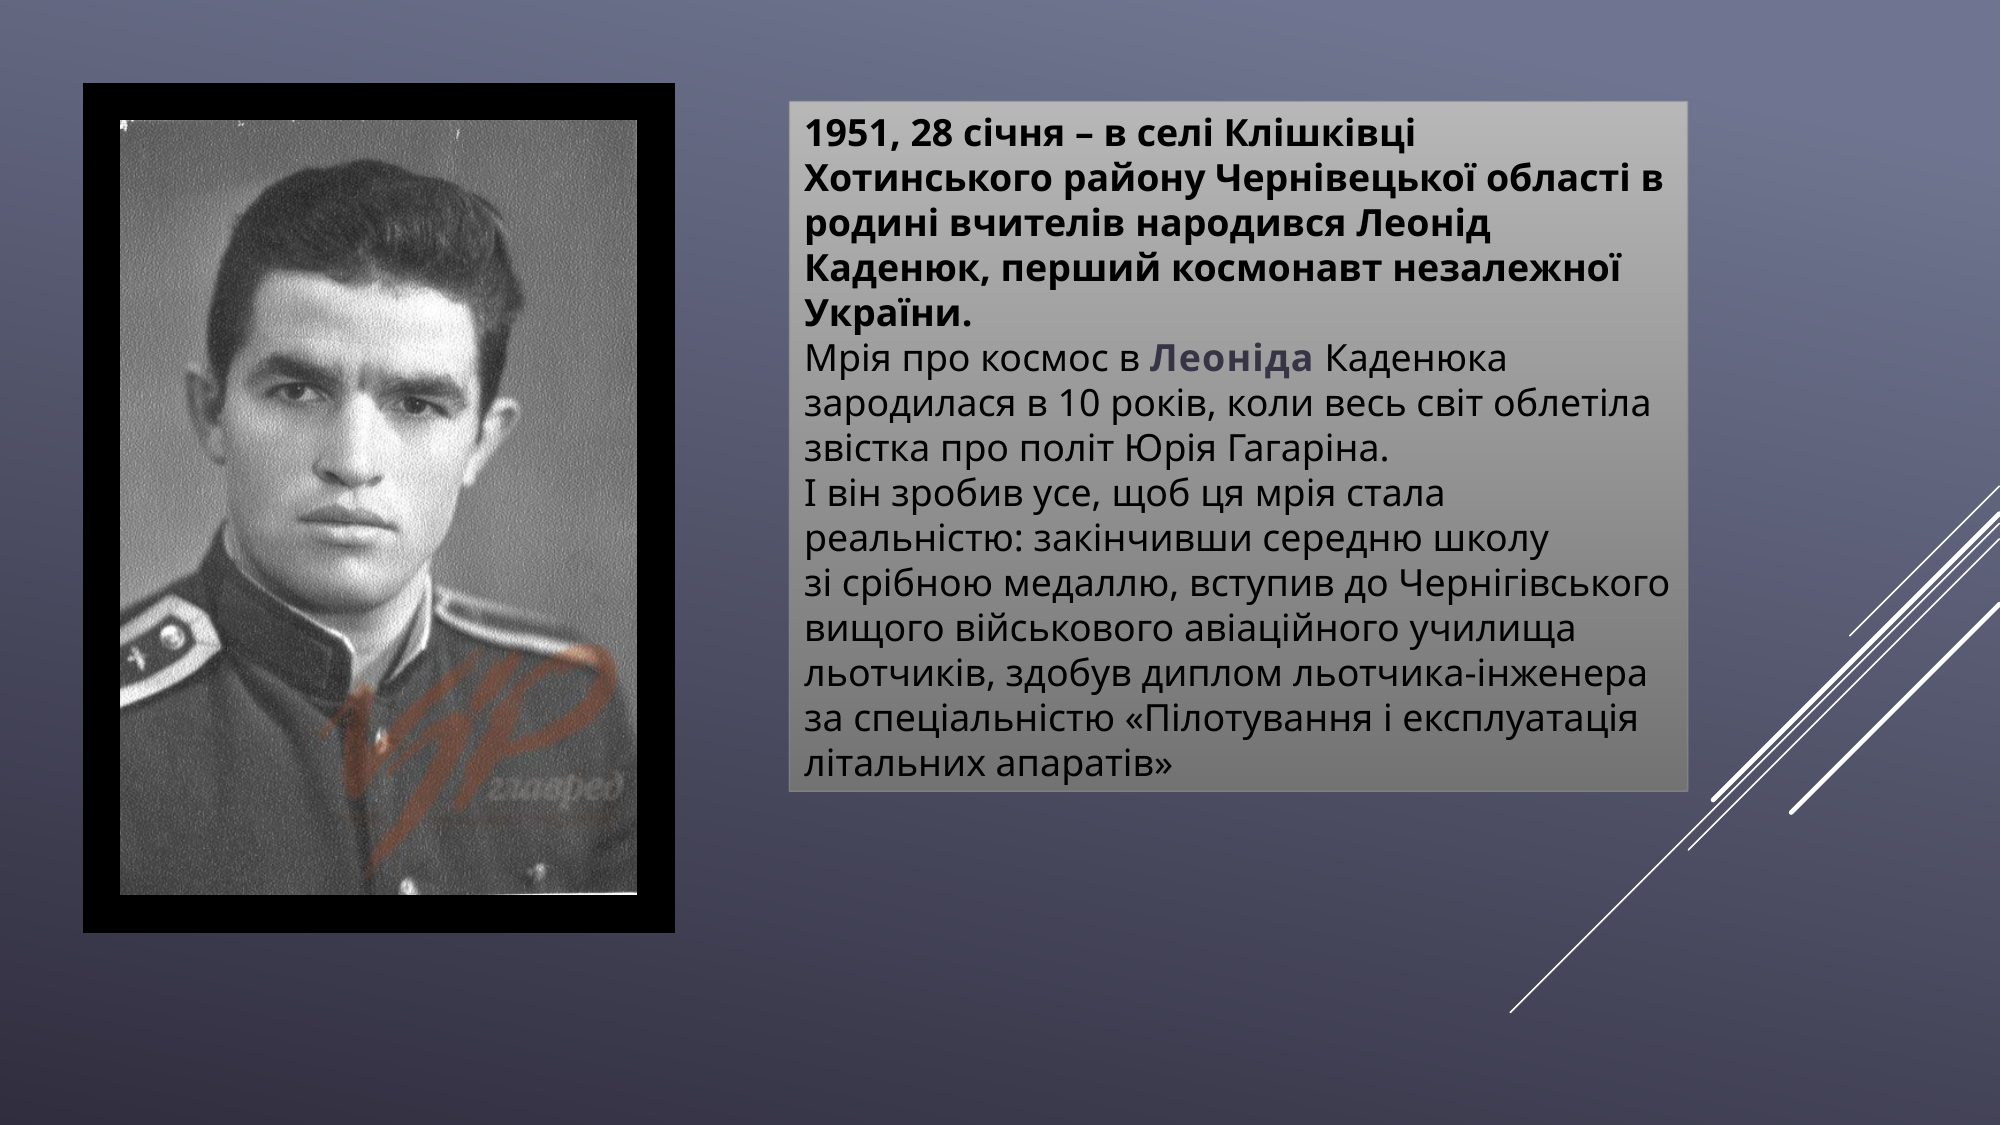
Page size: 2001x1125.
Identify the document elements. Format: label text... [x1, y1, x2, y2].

picture [119, 119, 638, 896]
text_box 1951, 28 січня – в селі Клішківці Хотинського району Чернівецької області в родині вчителів народився Леонід Каденюк, перший космонавт незалежної України. Мрія про космос в Леоніда Каденюка зародилася в 10 років, коли весь світ облетіла звістка про політ Юрія Гагаріна. І він зробив усе, щоб ця мрія стала реальністю: закінчивши середню школу зі срібною медаллю, вступив до Чернігівського вищого військового авіаційного училища льотчиків, здобув диплом льотчика-інженера за спеціальністю «Пілотування і експлуатація літальних апаратів» [789, 101, 1689, 792]
